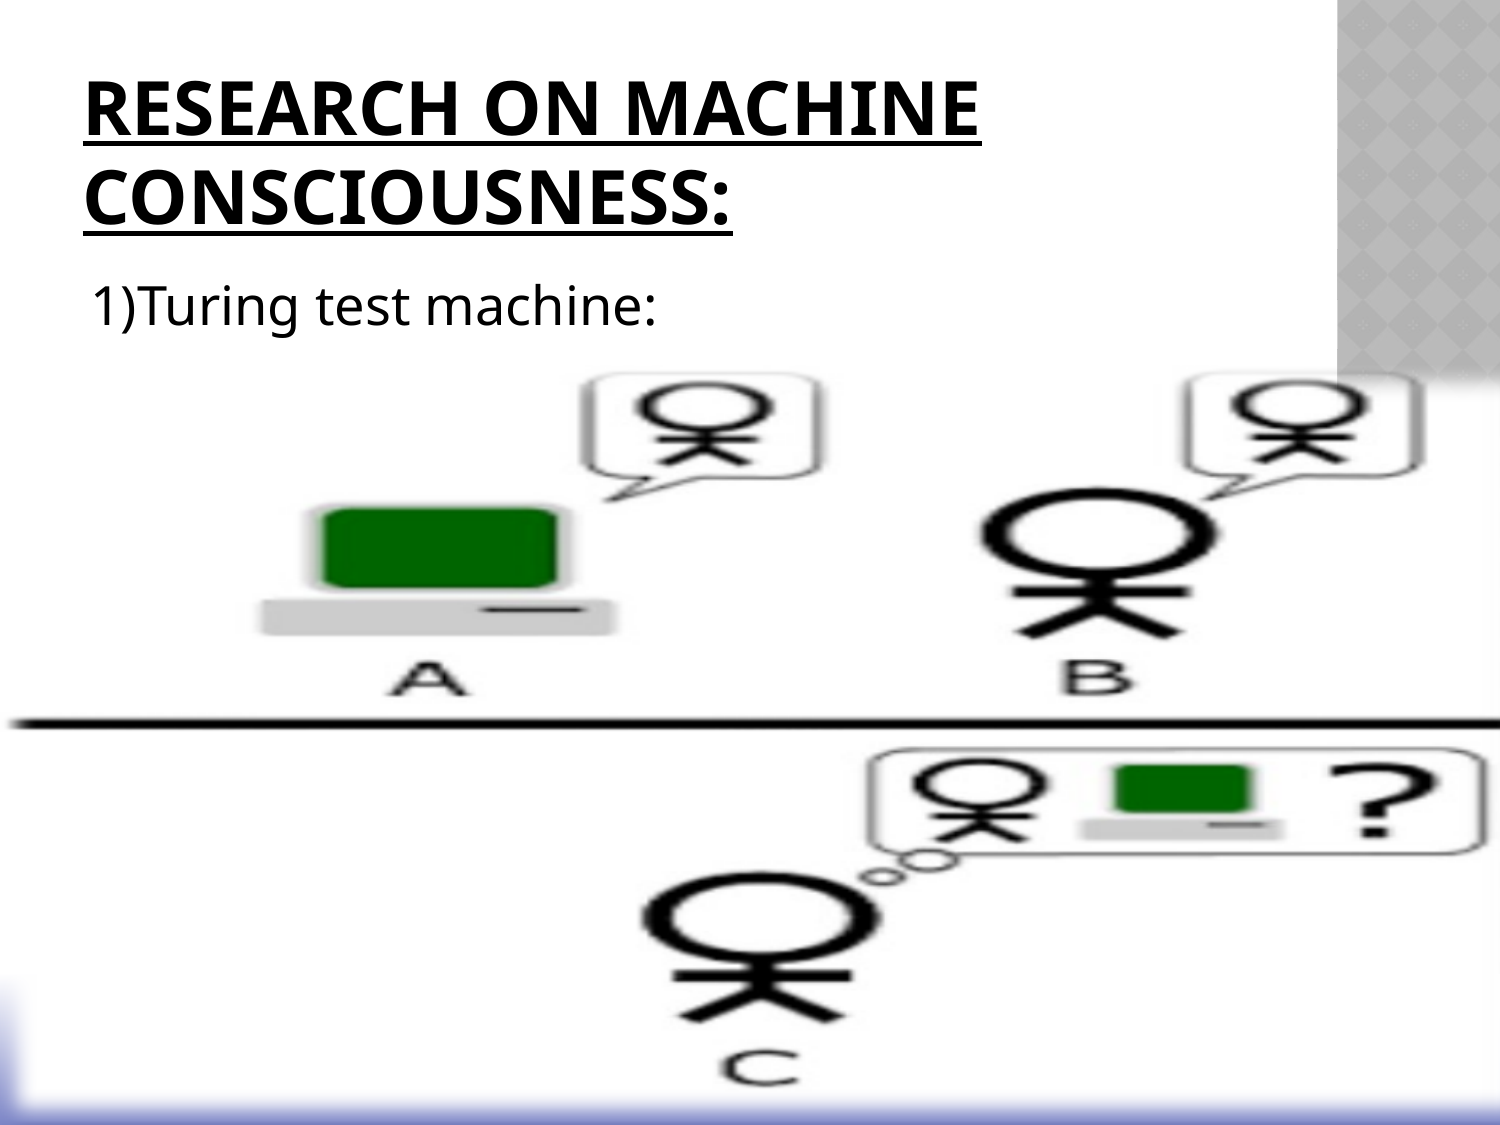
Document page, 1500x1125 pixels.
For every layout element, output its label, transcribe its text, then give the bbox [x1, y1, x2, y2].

title Research on Machine Consciousness: [75, 52, 1263, 241]
list 1)Turing test machine: [74, 263, 1263, 362]
picture [0, 364, 1500, 1125]
